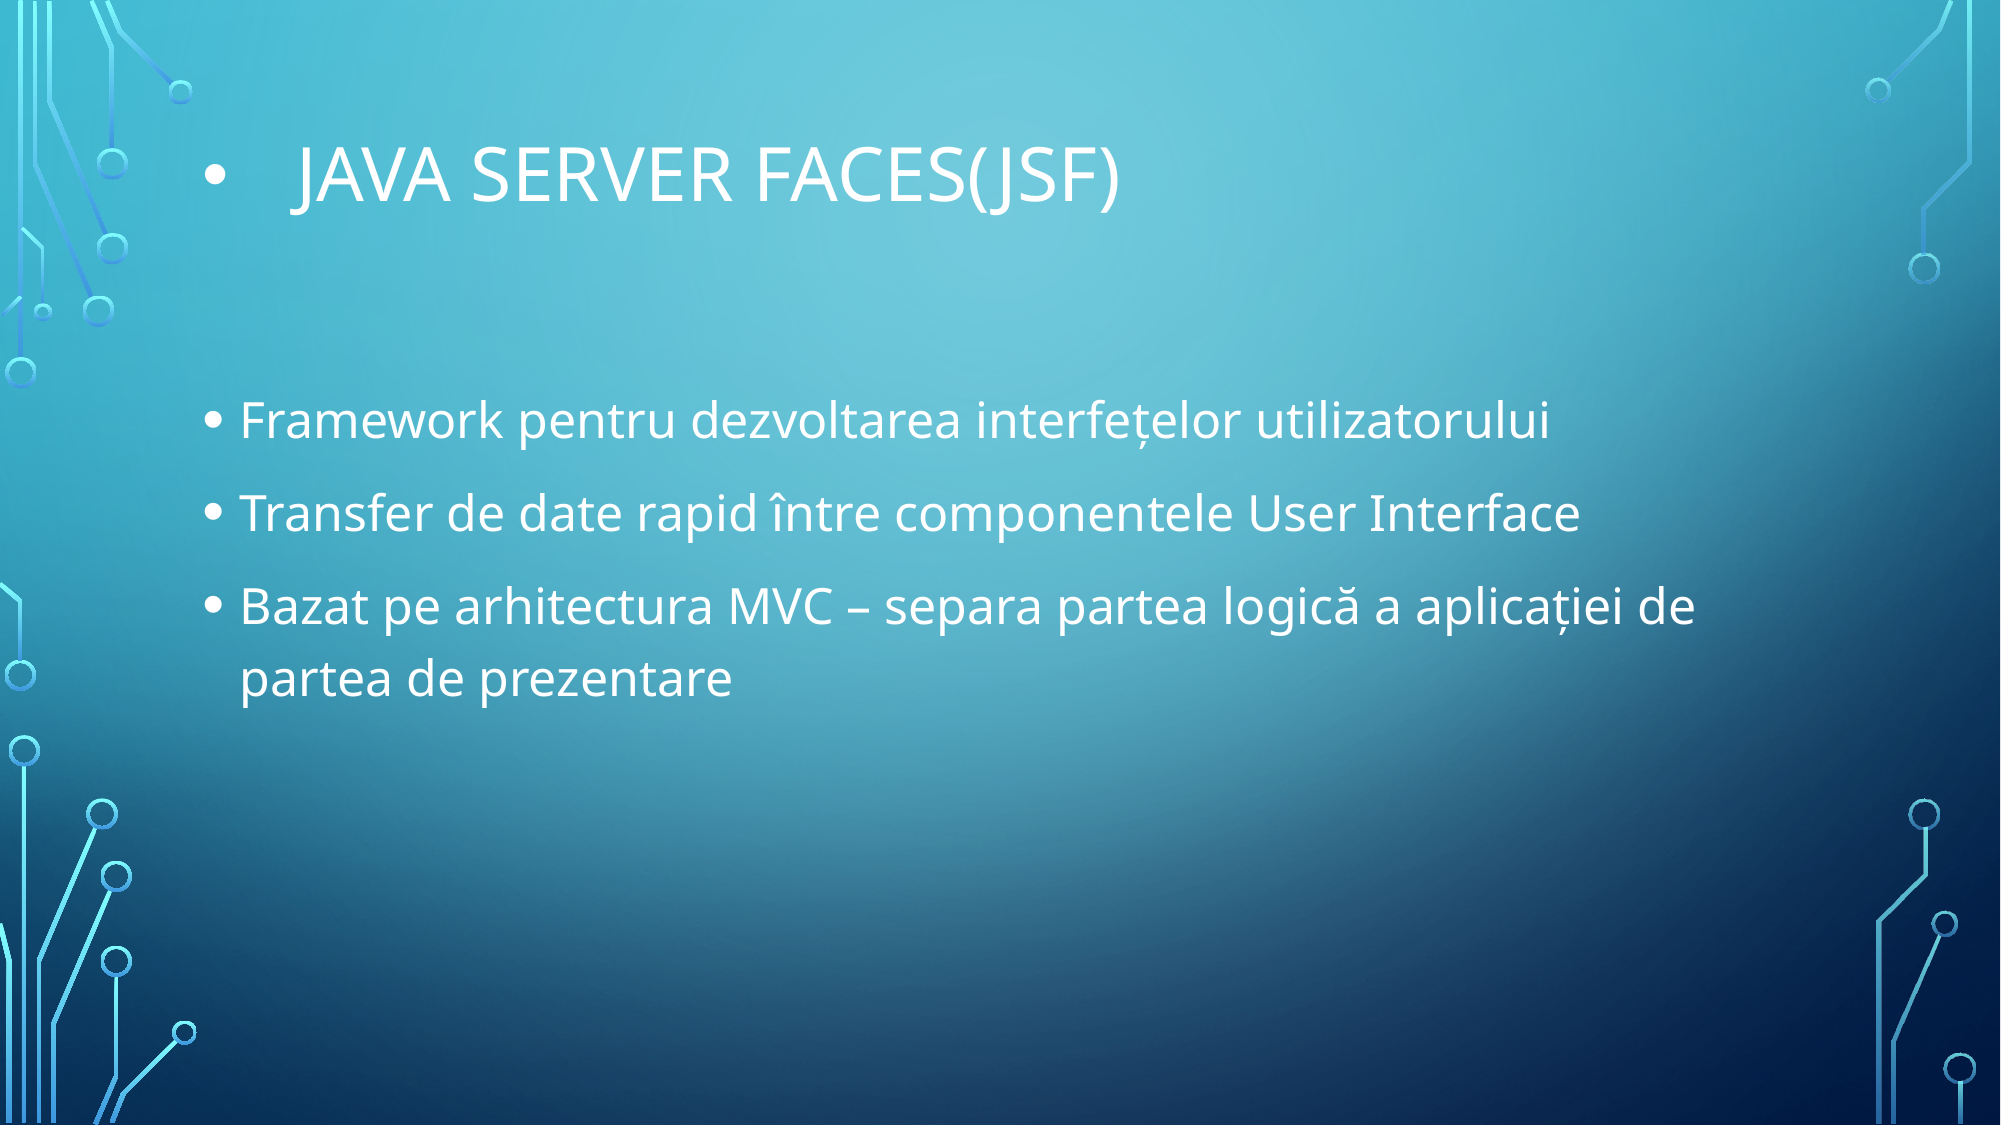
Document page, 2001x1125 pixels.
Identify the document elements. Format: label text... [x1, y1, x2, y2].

title Java Server Faces(JSF) [187, 101, 1813, 344]
list Framework pentru dezvoltarea interfețelor utilizatorului Transfer de date rapid între componentele User Interface Bazat pe arhitectura MVC – separa partea logică a aplicației de partea de prezentare [187, 369, 1813, 950]
